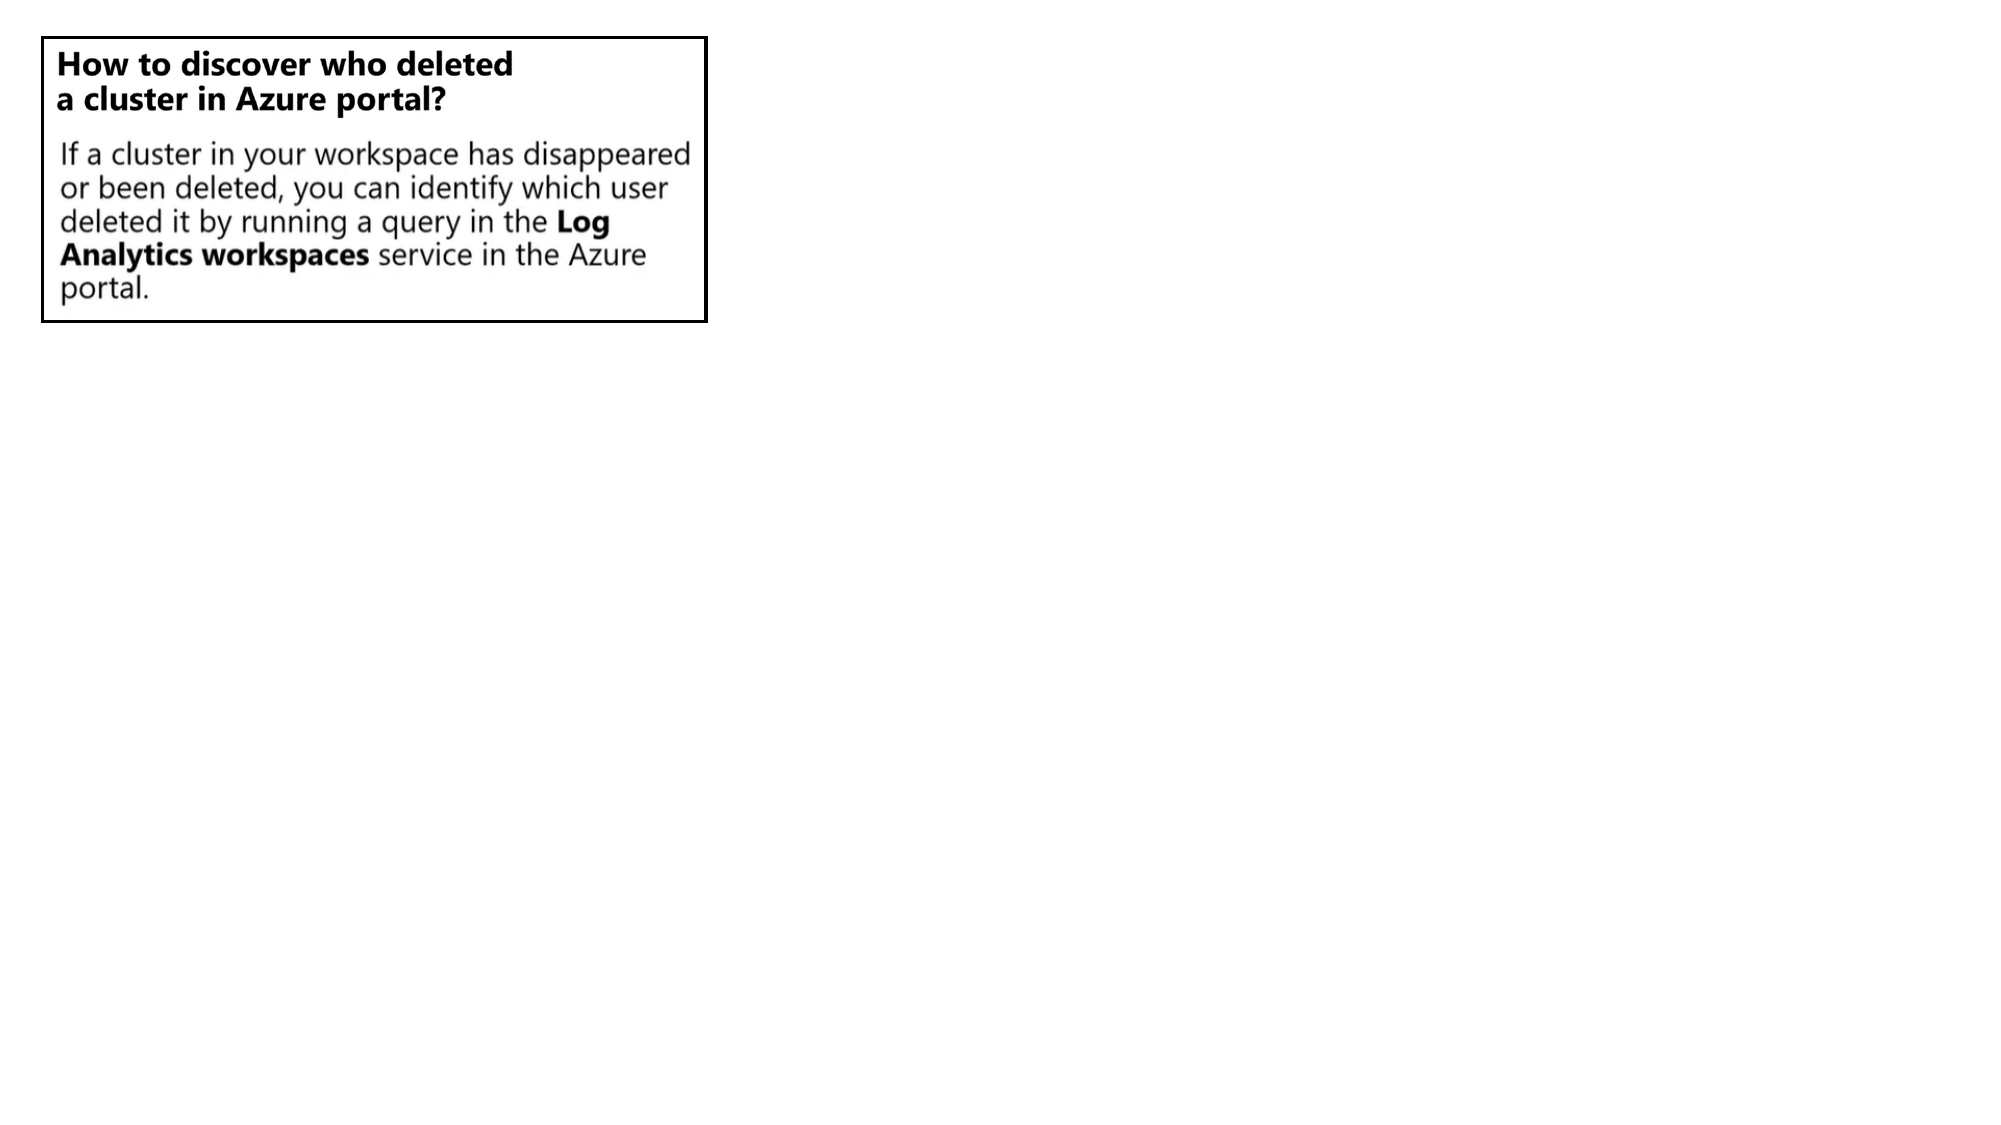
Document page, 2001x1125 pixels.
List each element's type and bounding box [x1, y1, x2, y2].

picture [42, 132, 706, 322]
picture [45, 45, 519, 121]
text_box [41, 36, 707, 323]
